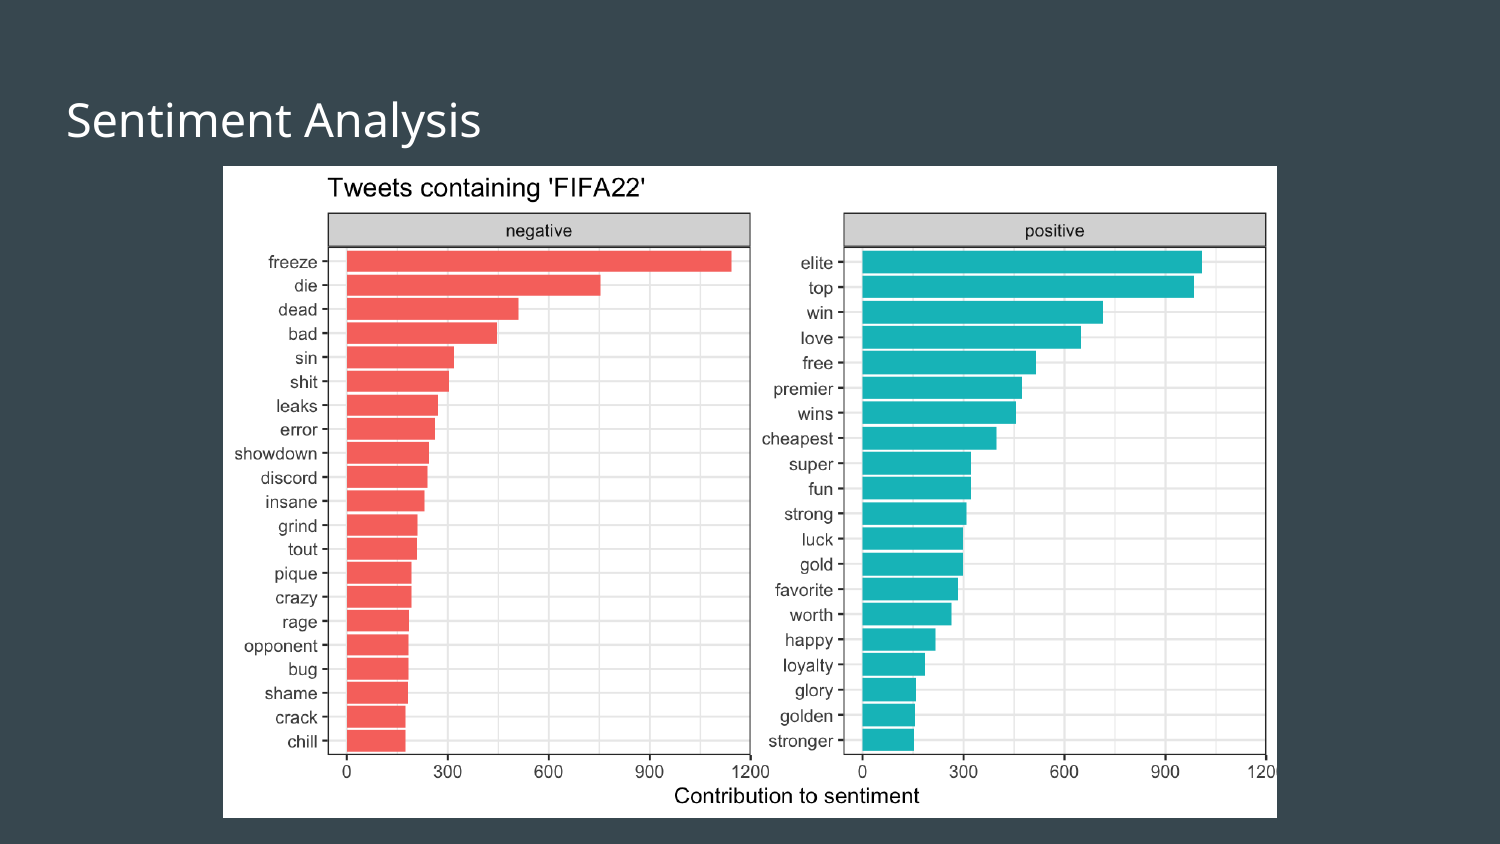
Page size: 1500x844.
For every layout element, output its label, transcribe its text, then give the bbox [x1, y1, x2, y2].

title Sentiment Analysis [51, 72, 1449, 167]
picture [222, 166, 1278, 819]
